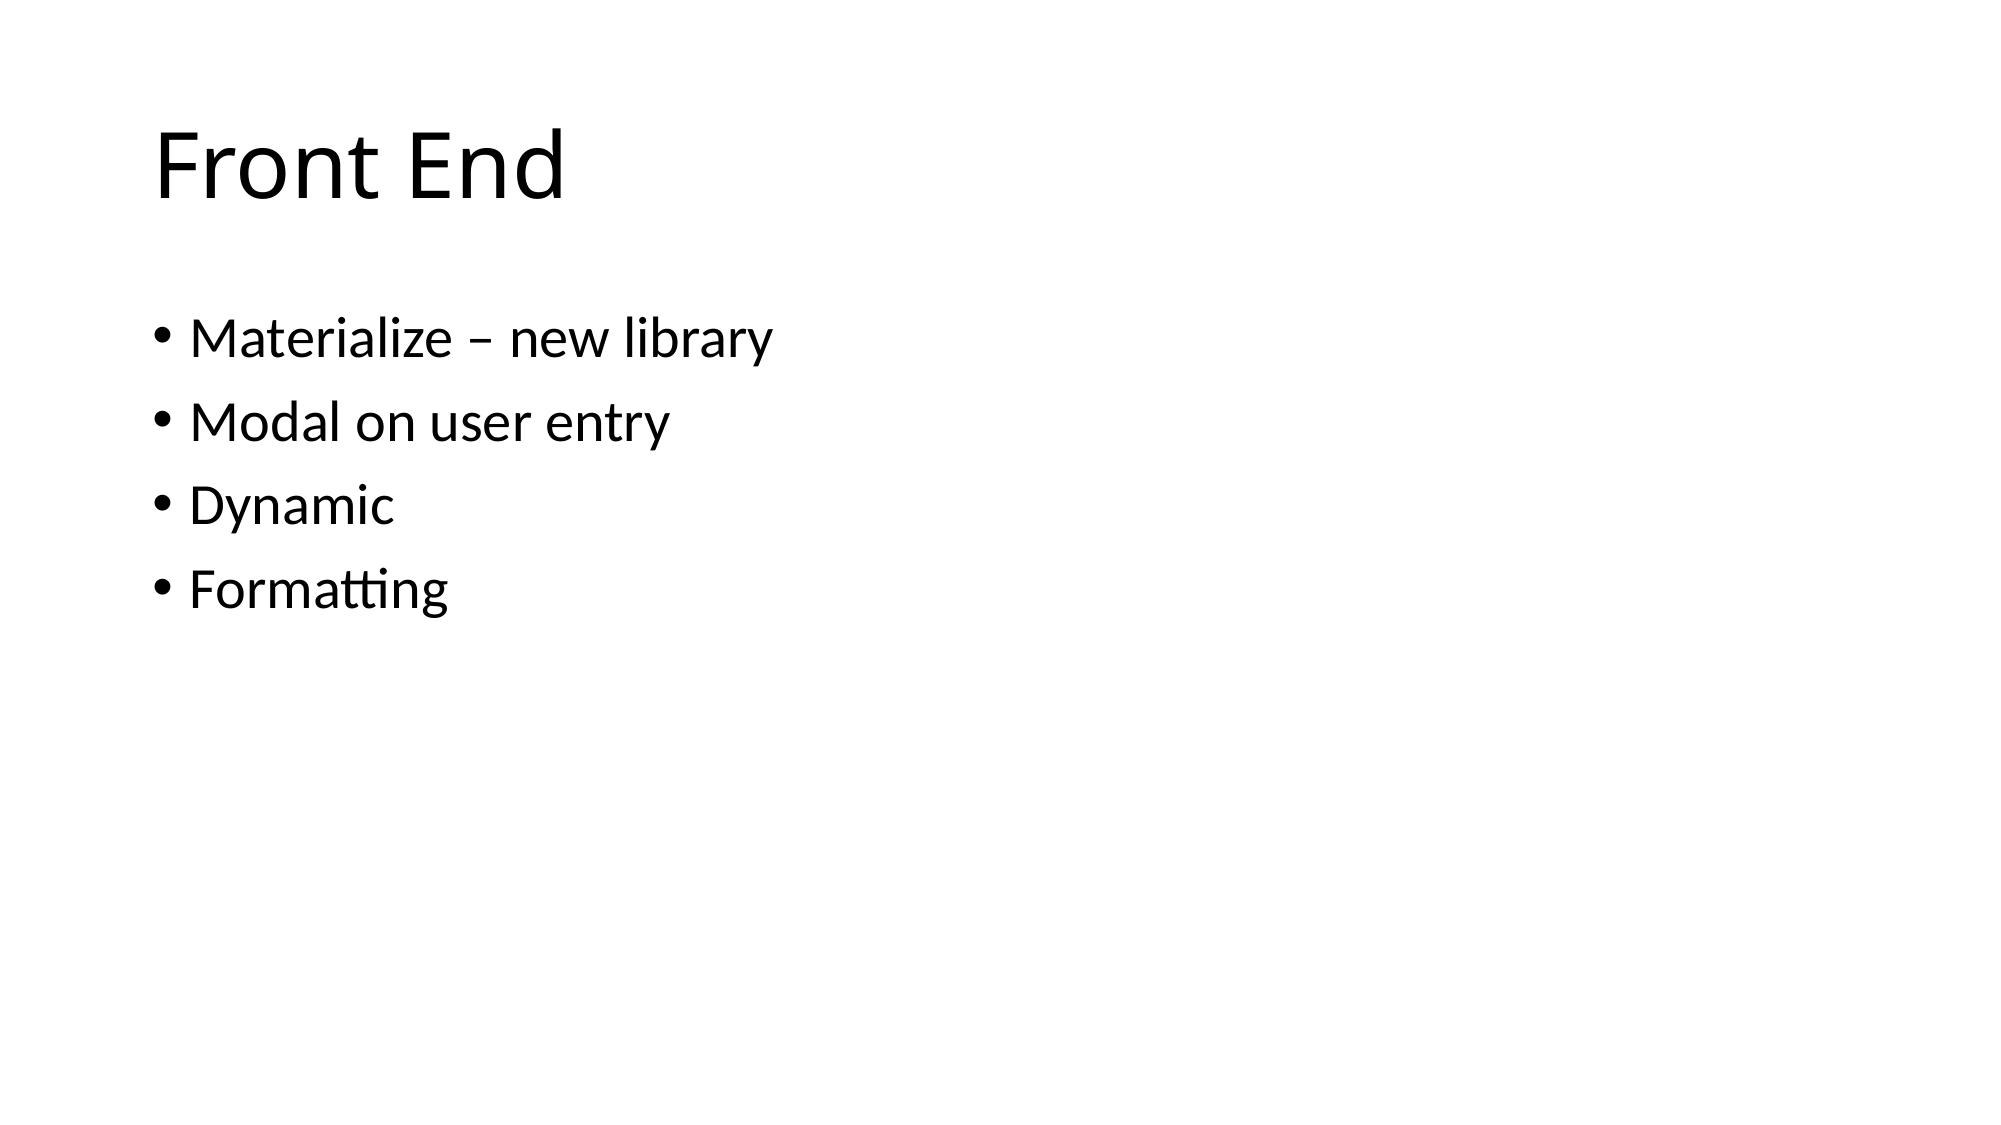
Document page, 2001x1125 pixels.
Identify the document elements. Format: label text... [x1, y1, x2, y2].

title Front End [137, 59, 1863, 278]
list Materialize – new library Modal on user entry Dynamic Formatting [137, 299, 1863, 1014]
